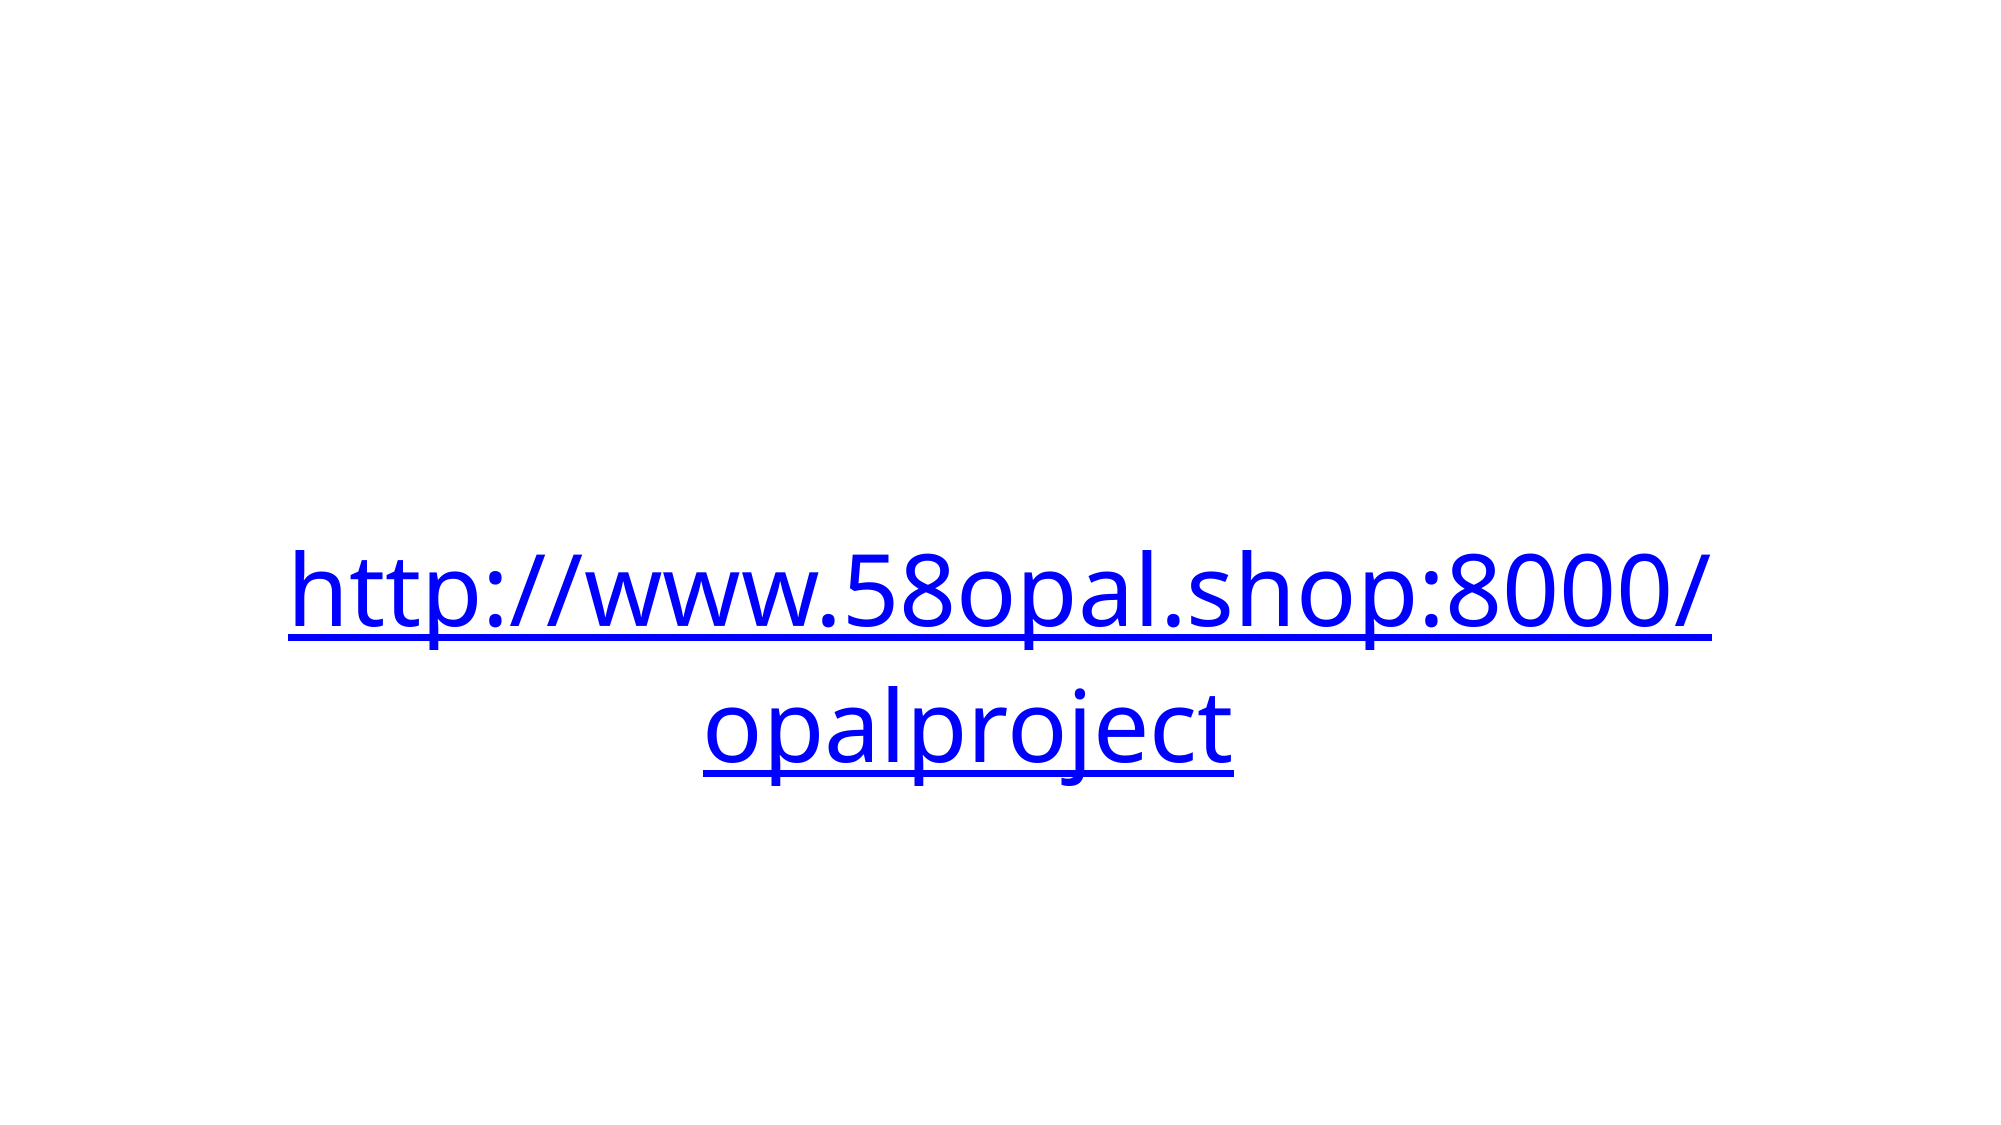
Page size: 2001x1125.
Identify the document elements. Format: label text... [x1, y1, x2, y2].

text_box http://www.58opal.shop:8000/opalproject/ [40, 518, 1960, 806]
